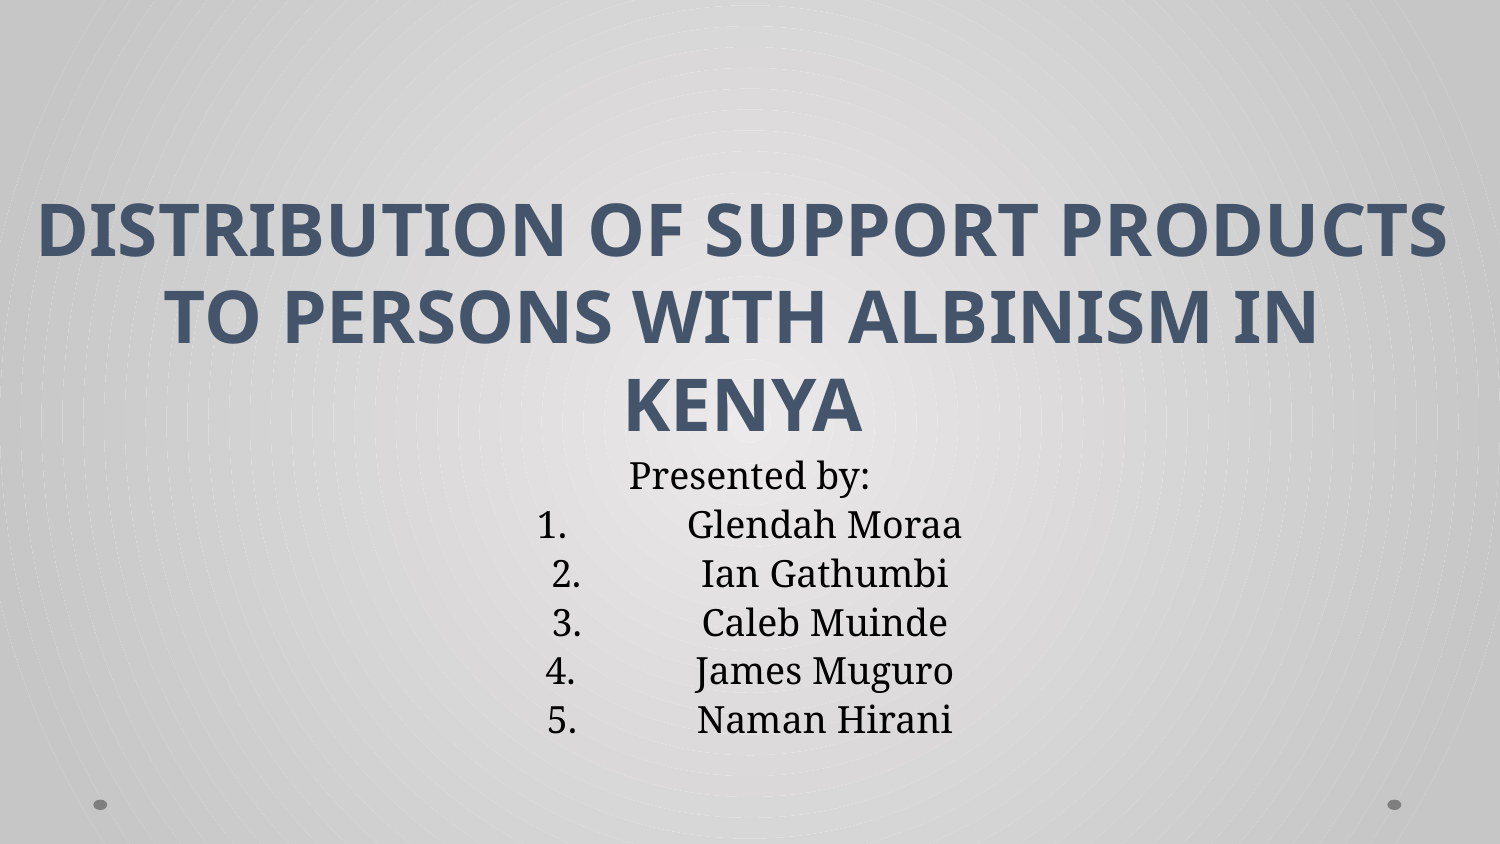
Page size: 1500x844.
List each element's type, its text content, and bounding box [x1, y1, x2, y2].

subtitle Presented by: 1. Glendah Moraa 2. Ian Gathumbi 3. Caleb Muinde 4. James Muguro 5. Naman Hirani [225, 451, 1275, 760]
title DISTRIBUTION OF SUPPORT PRODUCTS TO PERSONS WITH ALBINISM IN KENYA [22, 75, 1463, 452]
